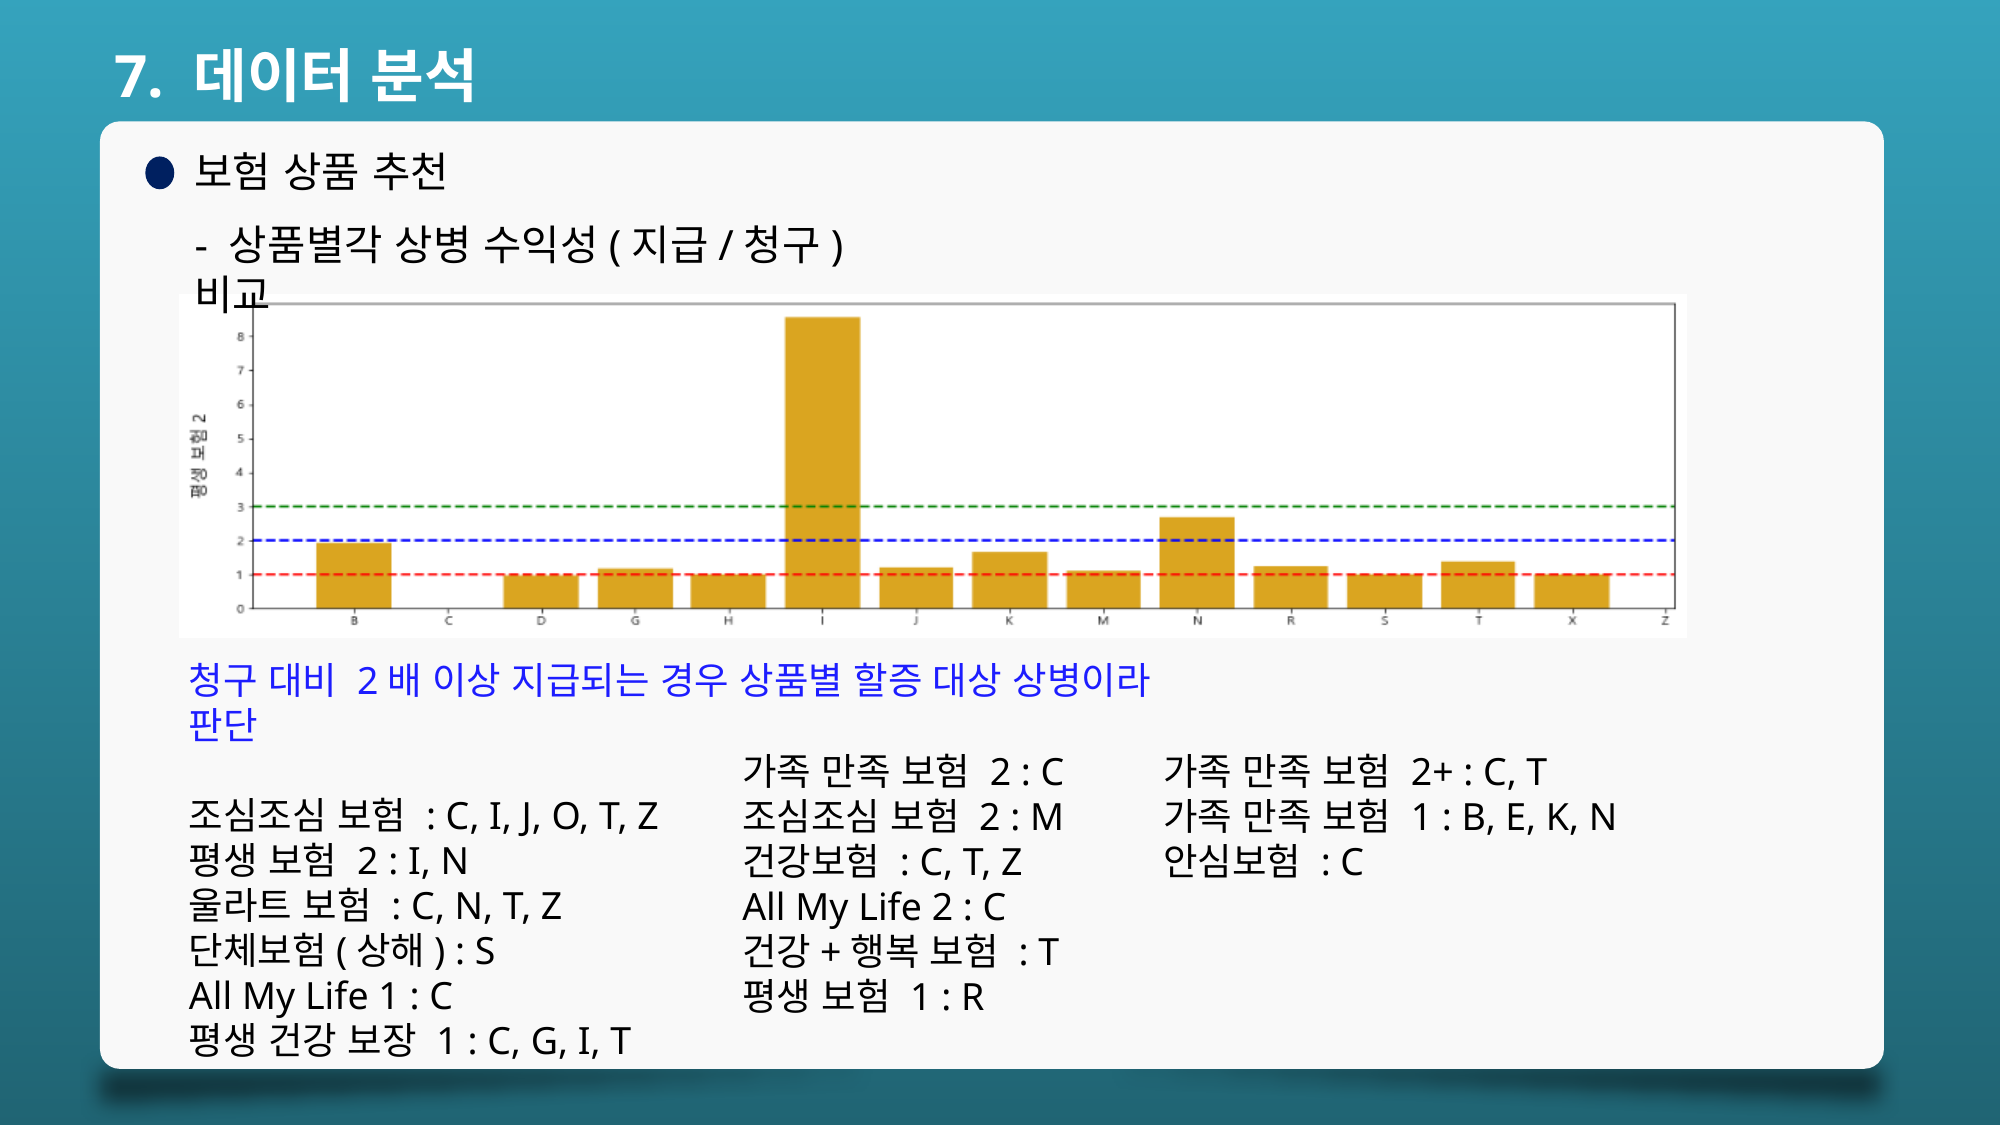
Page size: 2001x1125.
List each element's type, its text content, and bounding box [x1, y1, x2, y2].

text_box 보험 상품 추천 [179, 138, 716, 203]
text_box 7. 데이터 분석 [100, 31, 1229, 117]
picture [179, 294, 1687, 638]
text_box 가족 만족 보험 2 : C 조심조심 보험 2 : M 건강보험 : C, T, Z All My Life 2 : C 건강+행복 보험 : T 평생 보험 1 : R [727, 740, 1149, 1025]
text_box - 상품별각 상병 수익성(지급/청구) 비교 [179, 211, 904, 294]
text_box [144, 155, 176, 191]
text_box 청구 대비 2배 이상 지급되는 경우 상품별 할증 대상 상병이라 판단 조심조심 보험 : C, I, J, O, T, Z 평생 보험 2 : I, N 울라트 보험 : C, N, T, Z 단체보험(상해) : S All My Life 1 : C 평생 건강 보장 1 : C, G, I, T [174, 649, 1228, 1069]
text_box 가족 만족 보험 2+ : C, T 가족 만족 보험 1 : B, E, K, N 안심보험 : C [1148, 740, 1783, 890]
